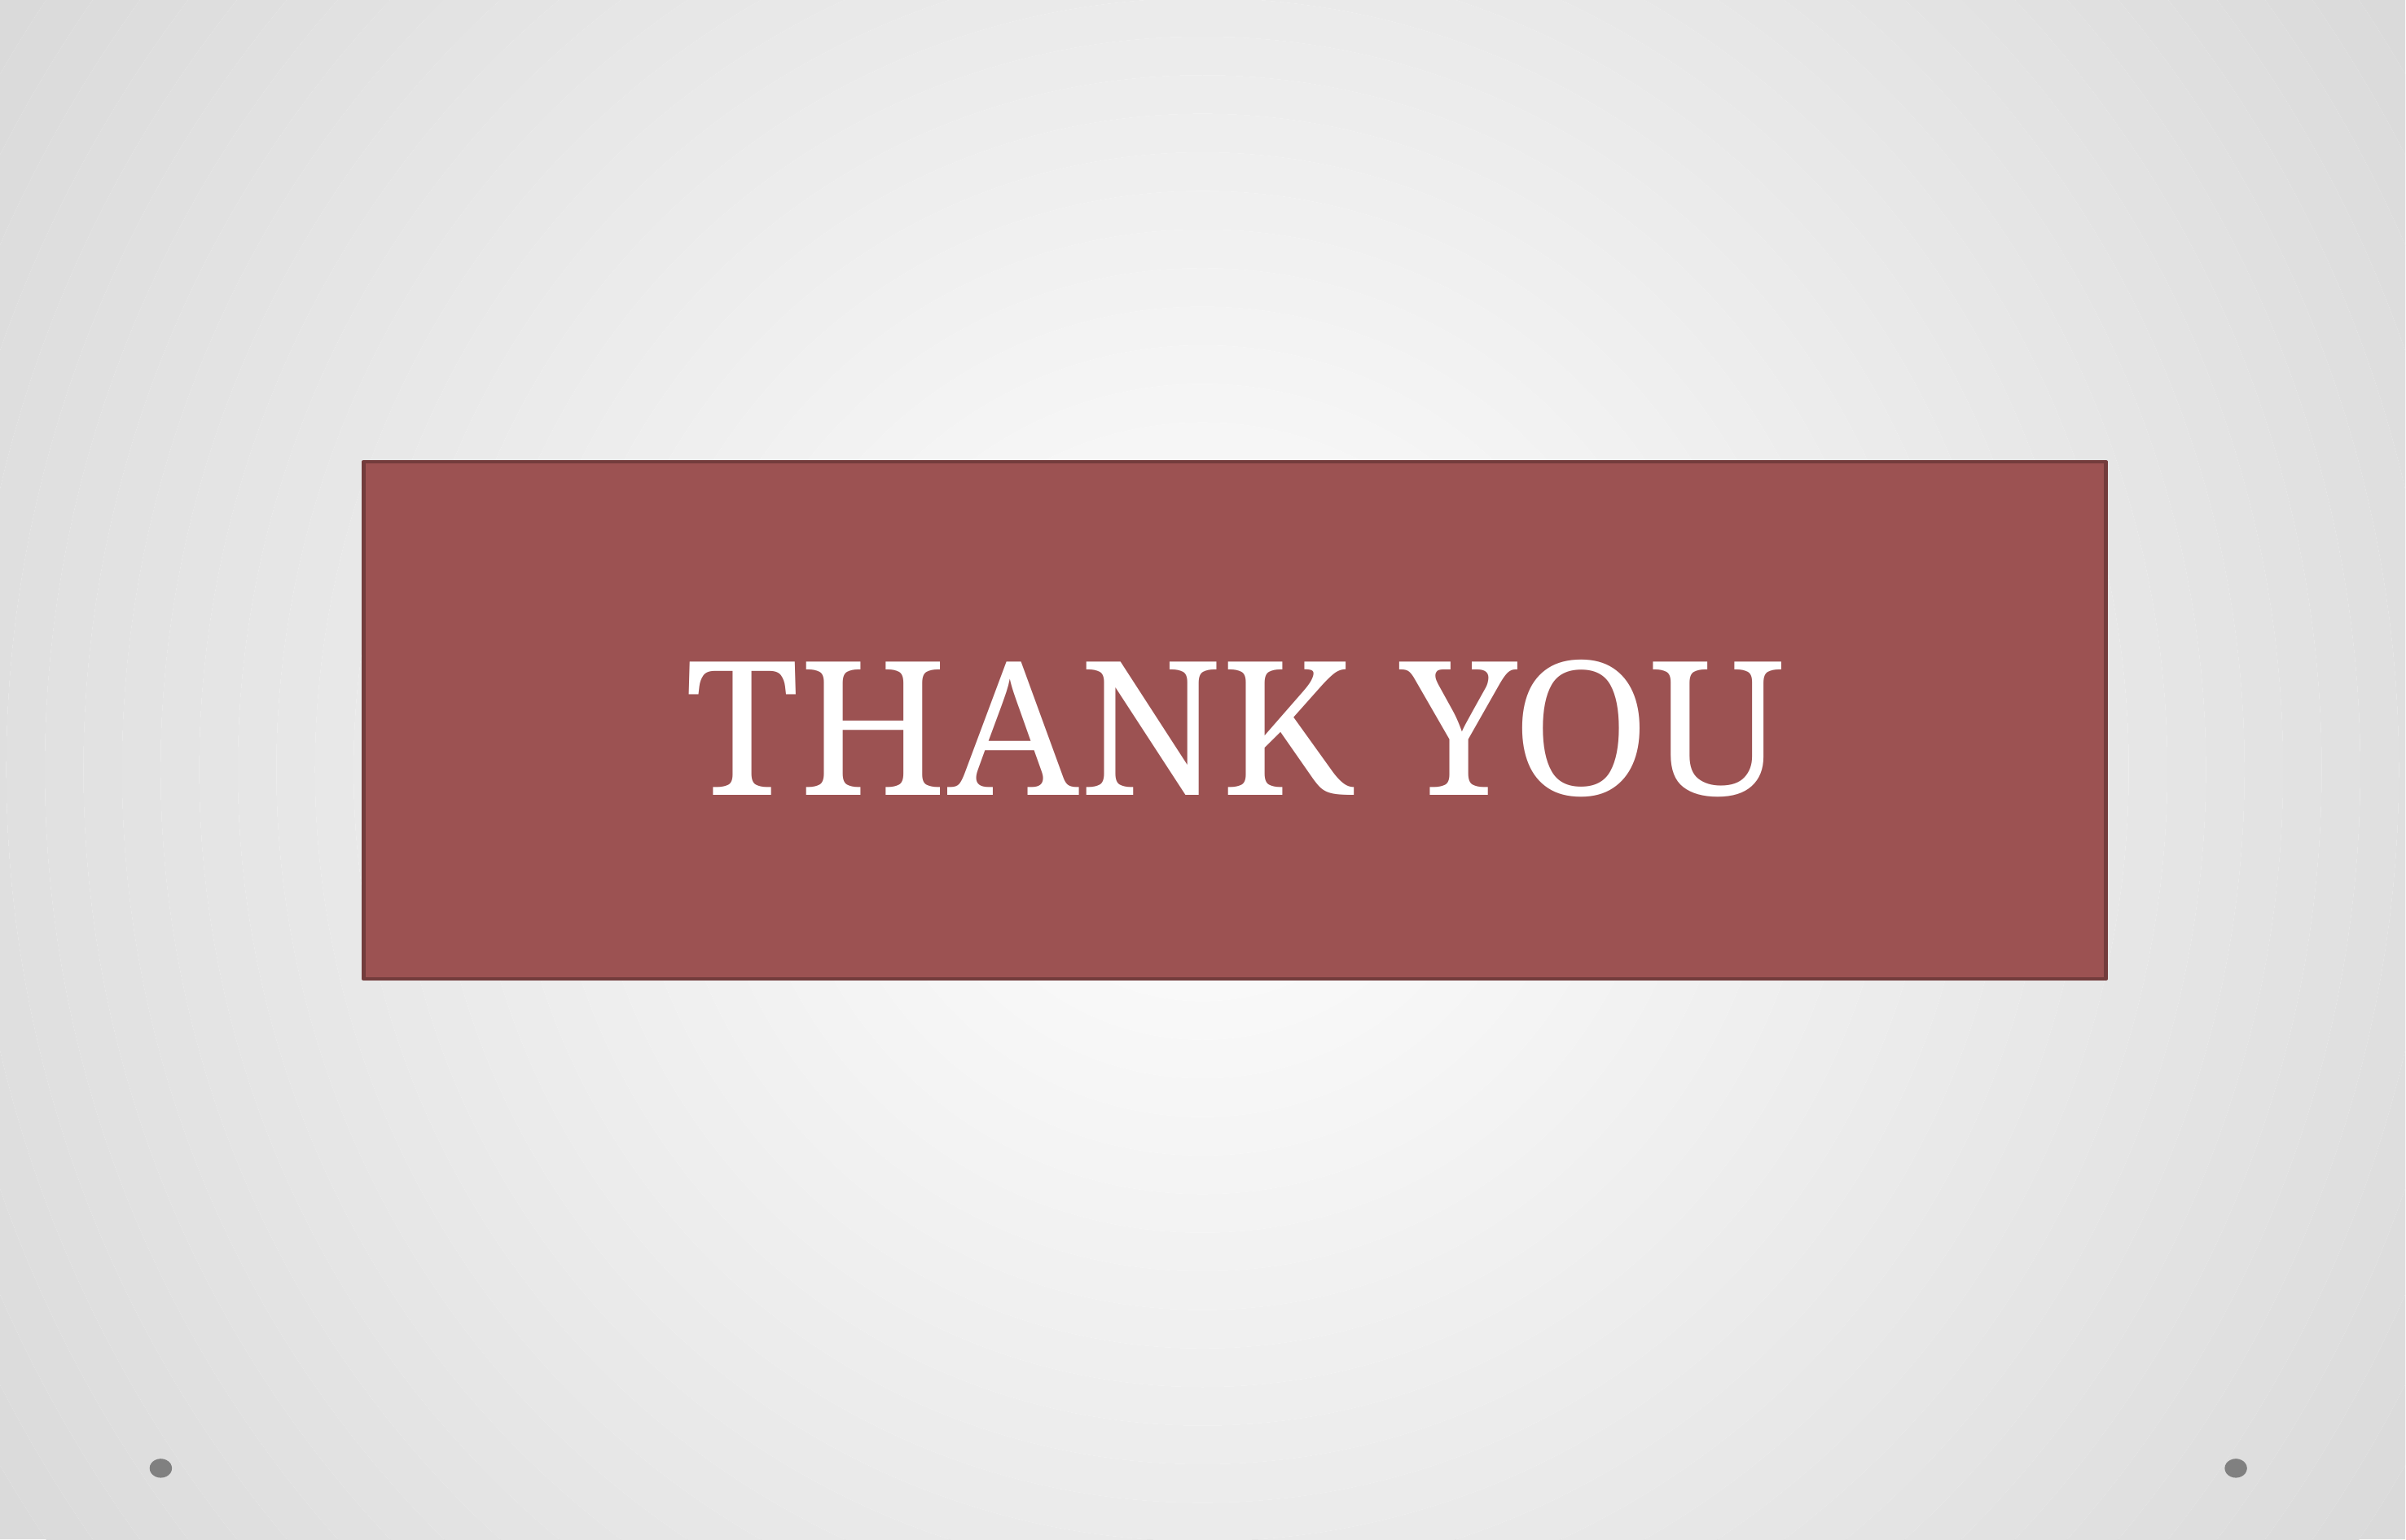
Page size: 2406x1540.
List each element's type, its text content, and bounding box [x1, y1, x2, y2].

text_box THANK YOU [362, 460, 2108, 981]
